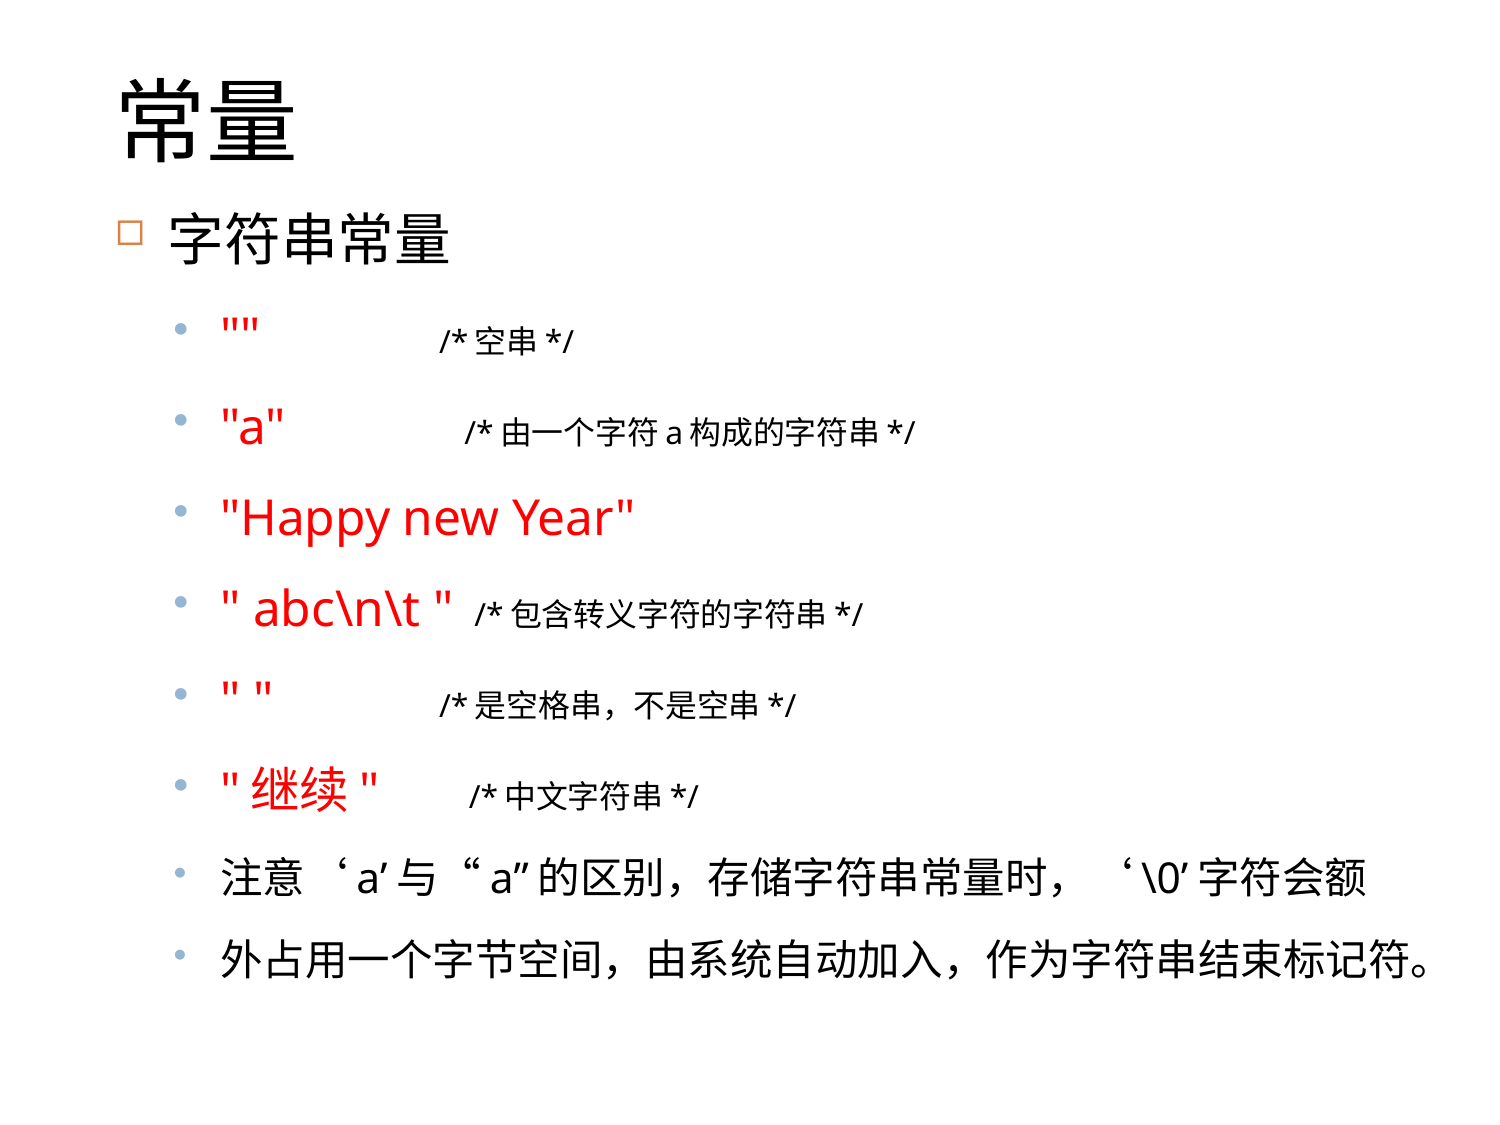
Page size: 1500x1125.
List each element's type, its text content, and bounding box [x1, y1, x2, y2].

title 常量 [99, 37, 1438, 200]
list 字符串常量 "" /*空串*/ "a" /*由一个字符a构成的字符串*/ "Happy new Year" " abc\n\t " /*包含转义字符的字符串*/ " " /*是空格串，不是空串*/ "继续" /*中文字符串*/ 注意‘a’与“a”的区别，存储字符串常量时，‘\0’字符会额 外占用一个字节空间，由系统自动加入，作为字符串结束标记符。 [100, 196, 1438, 1035]
